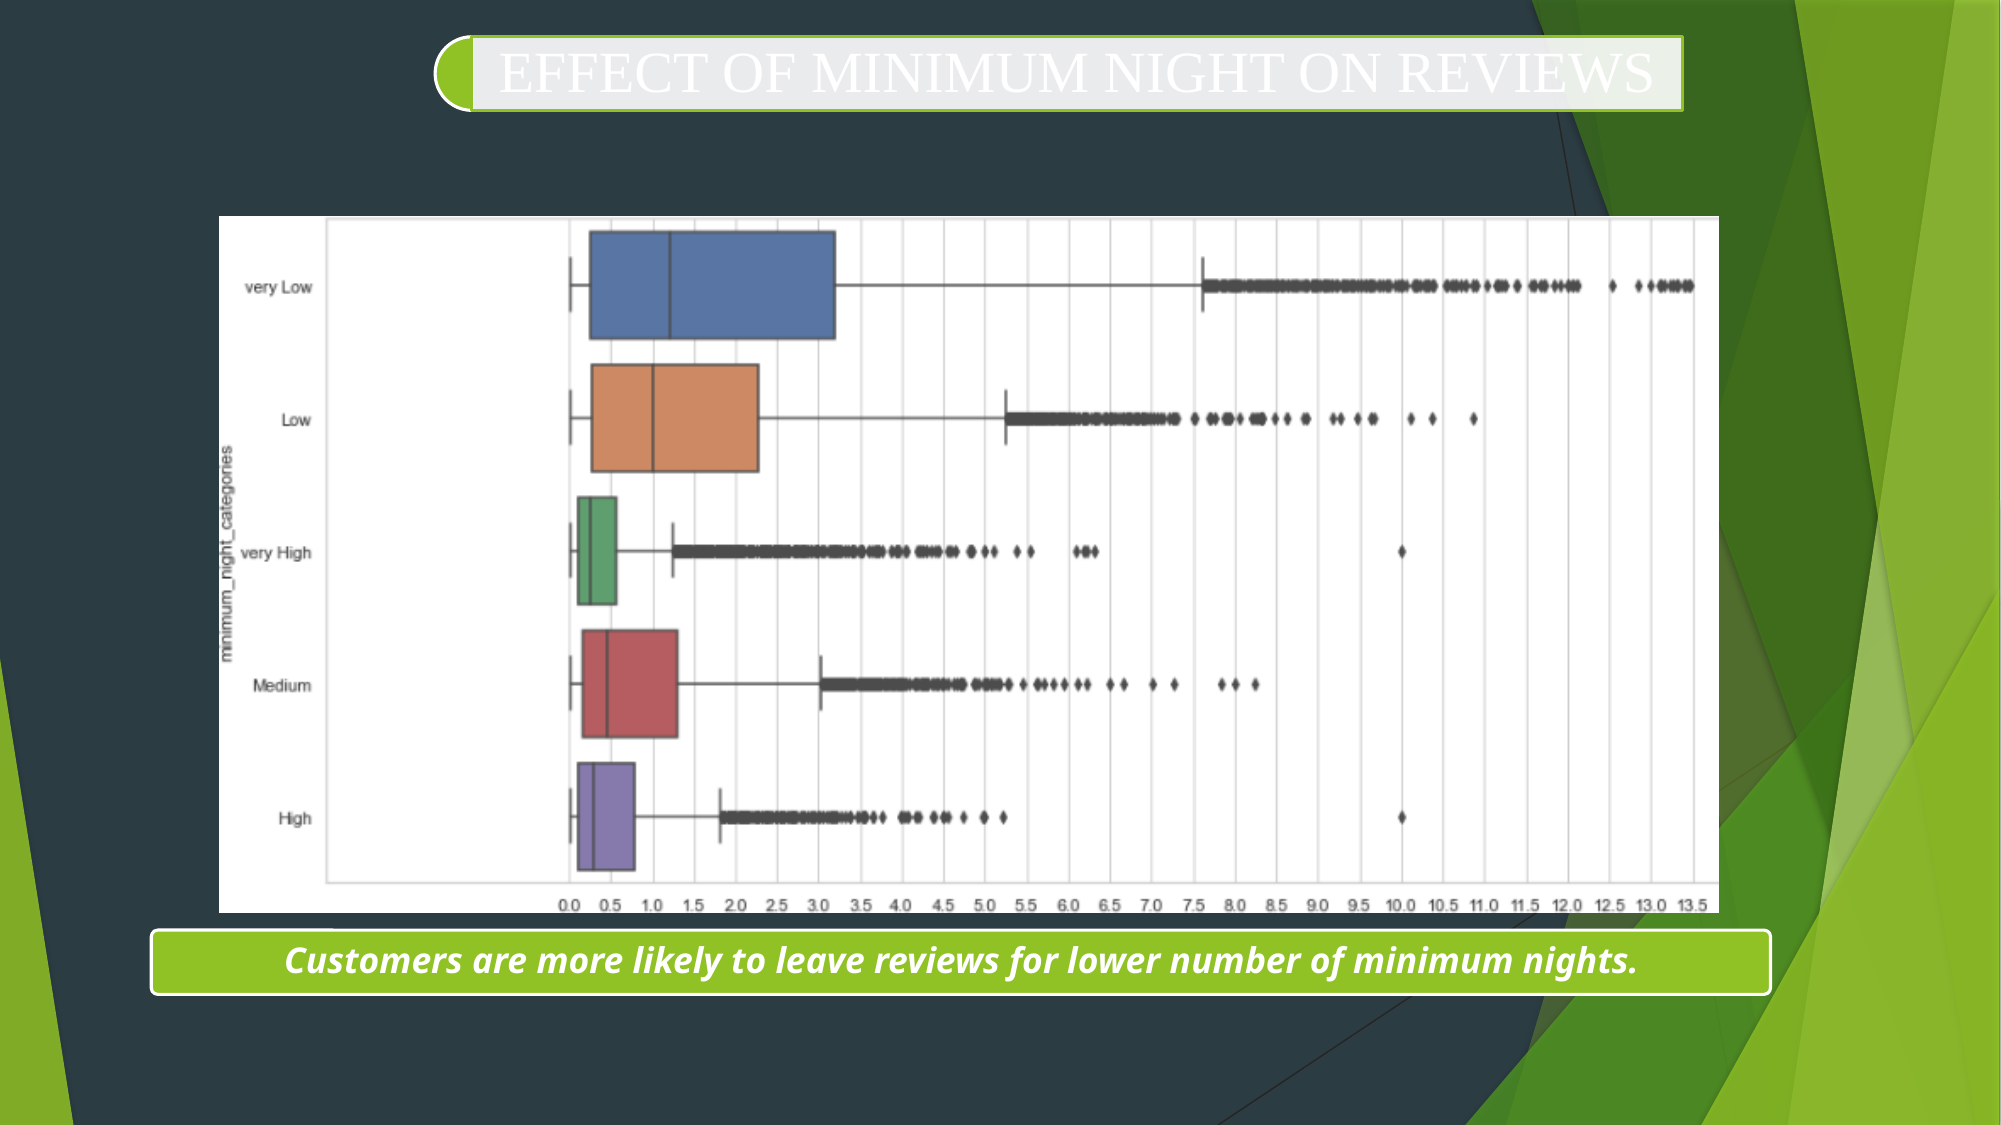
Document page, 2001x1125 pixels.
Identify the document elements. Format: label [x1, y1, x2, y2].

picture [218, 215, 1720, 913]
text_box [149, 929, 1772, 995]
text_box [434, 36, 1683, 111]
